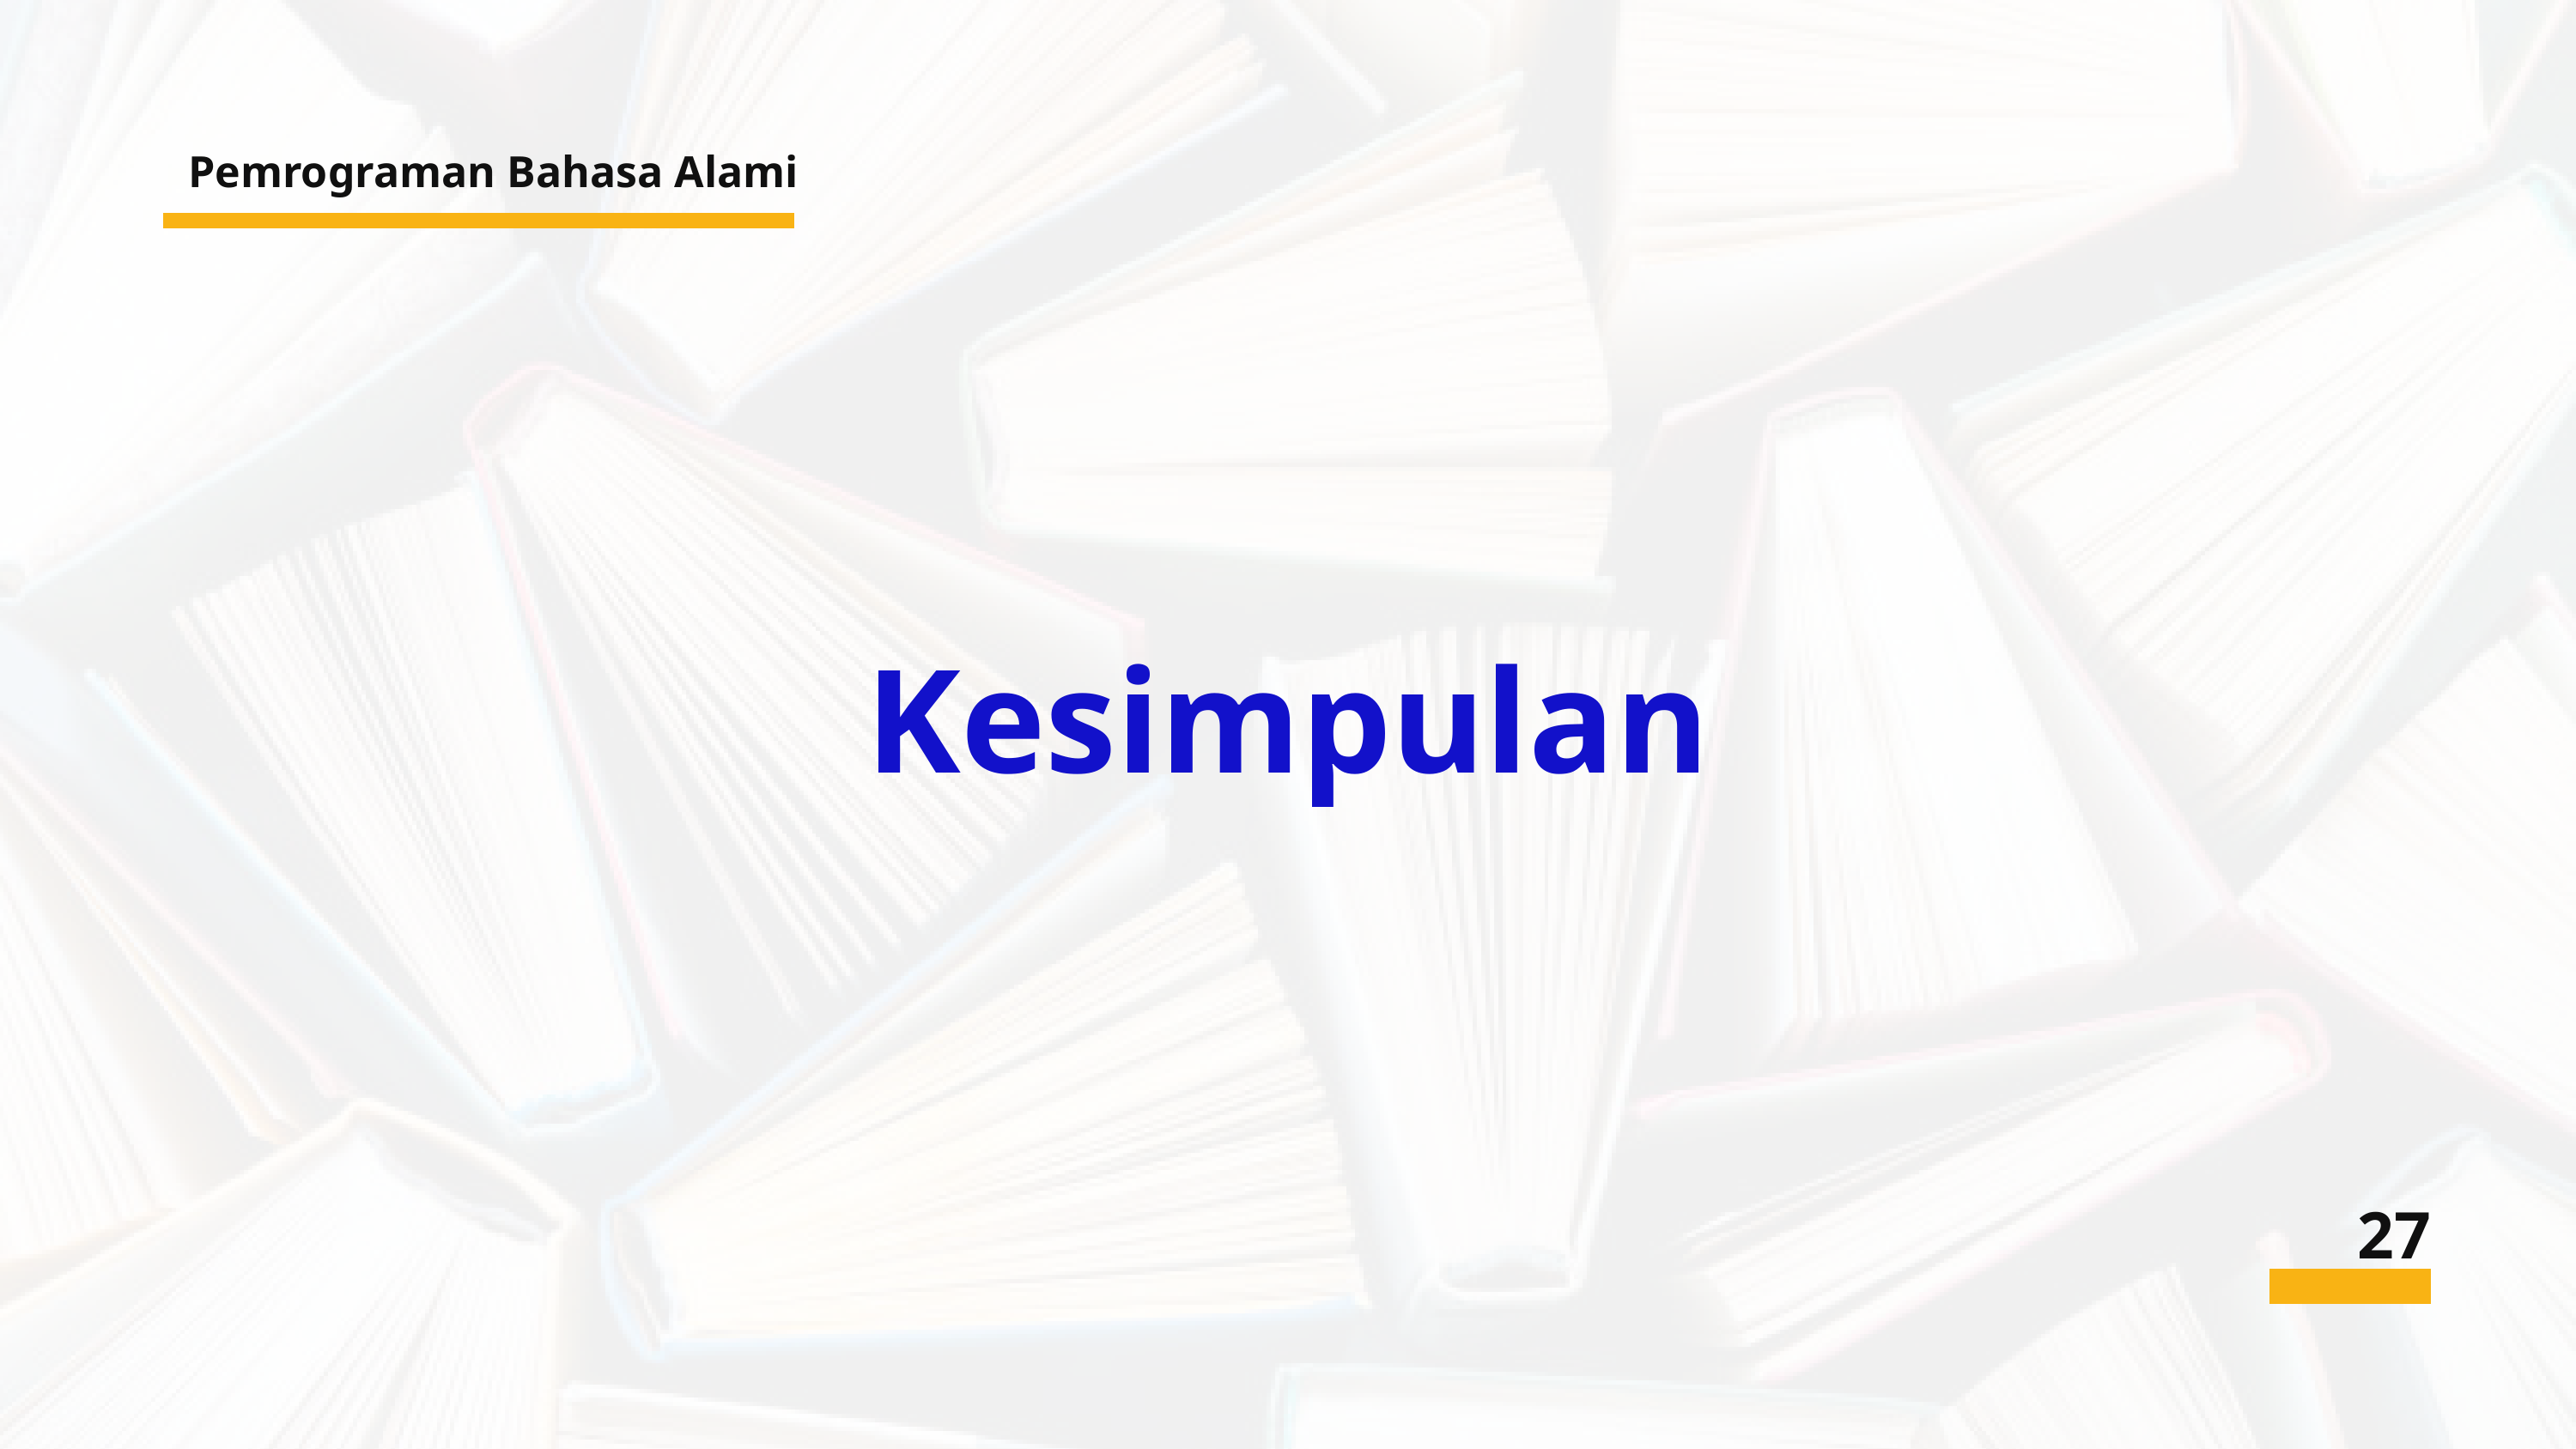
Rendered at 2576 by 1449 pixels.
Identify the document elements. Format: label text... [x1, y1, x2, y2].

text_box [2269, 1269, 2432, 1304]
text_box Kesimpulan [501, 666, 2074, 802]
text_box [0, 0, 2576, 1449]
text_box Pemrograman Bahasa Alami [144, 146, 799, 197]
text_box 27 [2350, 1181, 2432, 1268]
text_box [162, 213, 795, 229]
